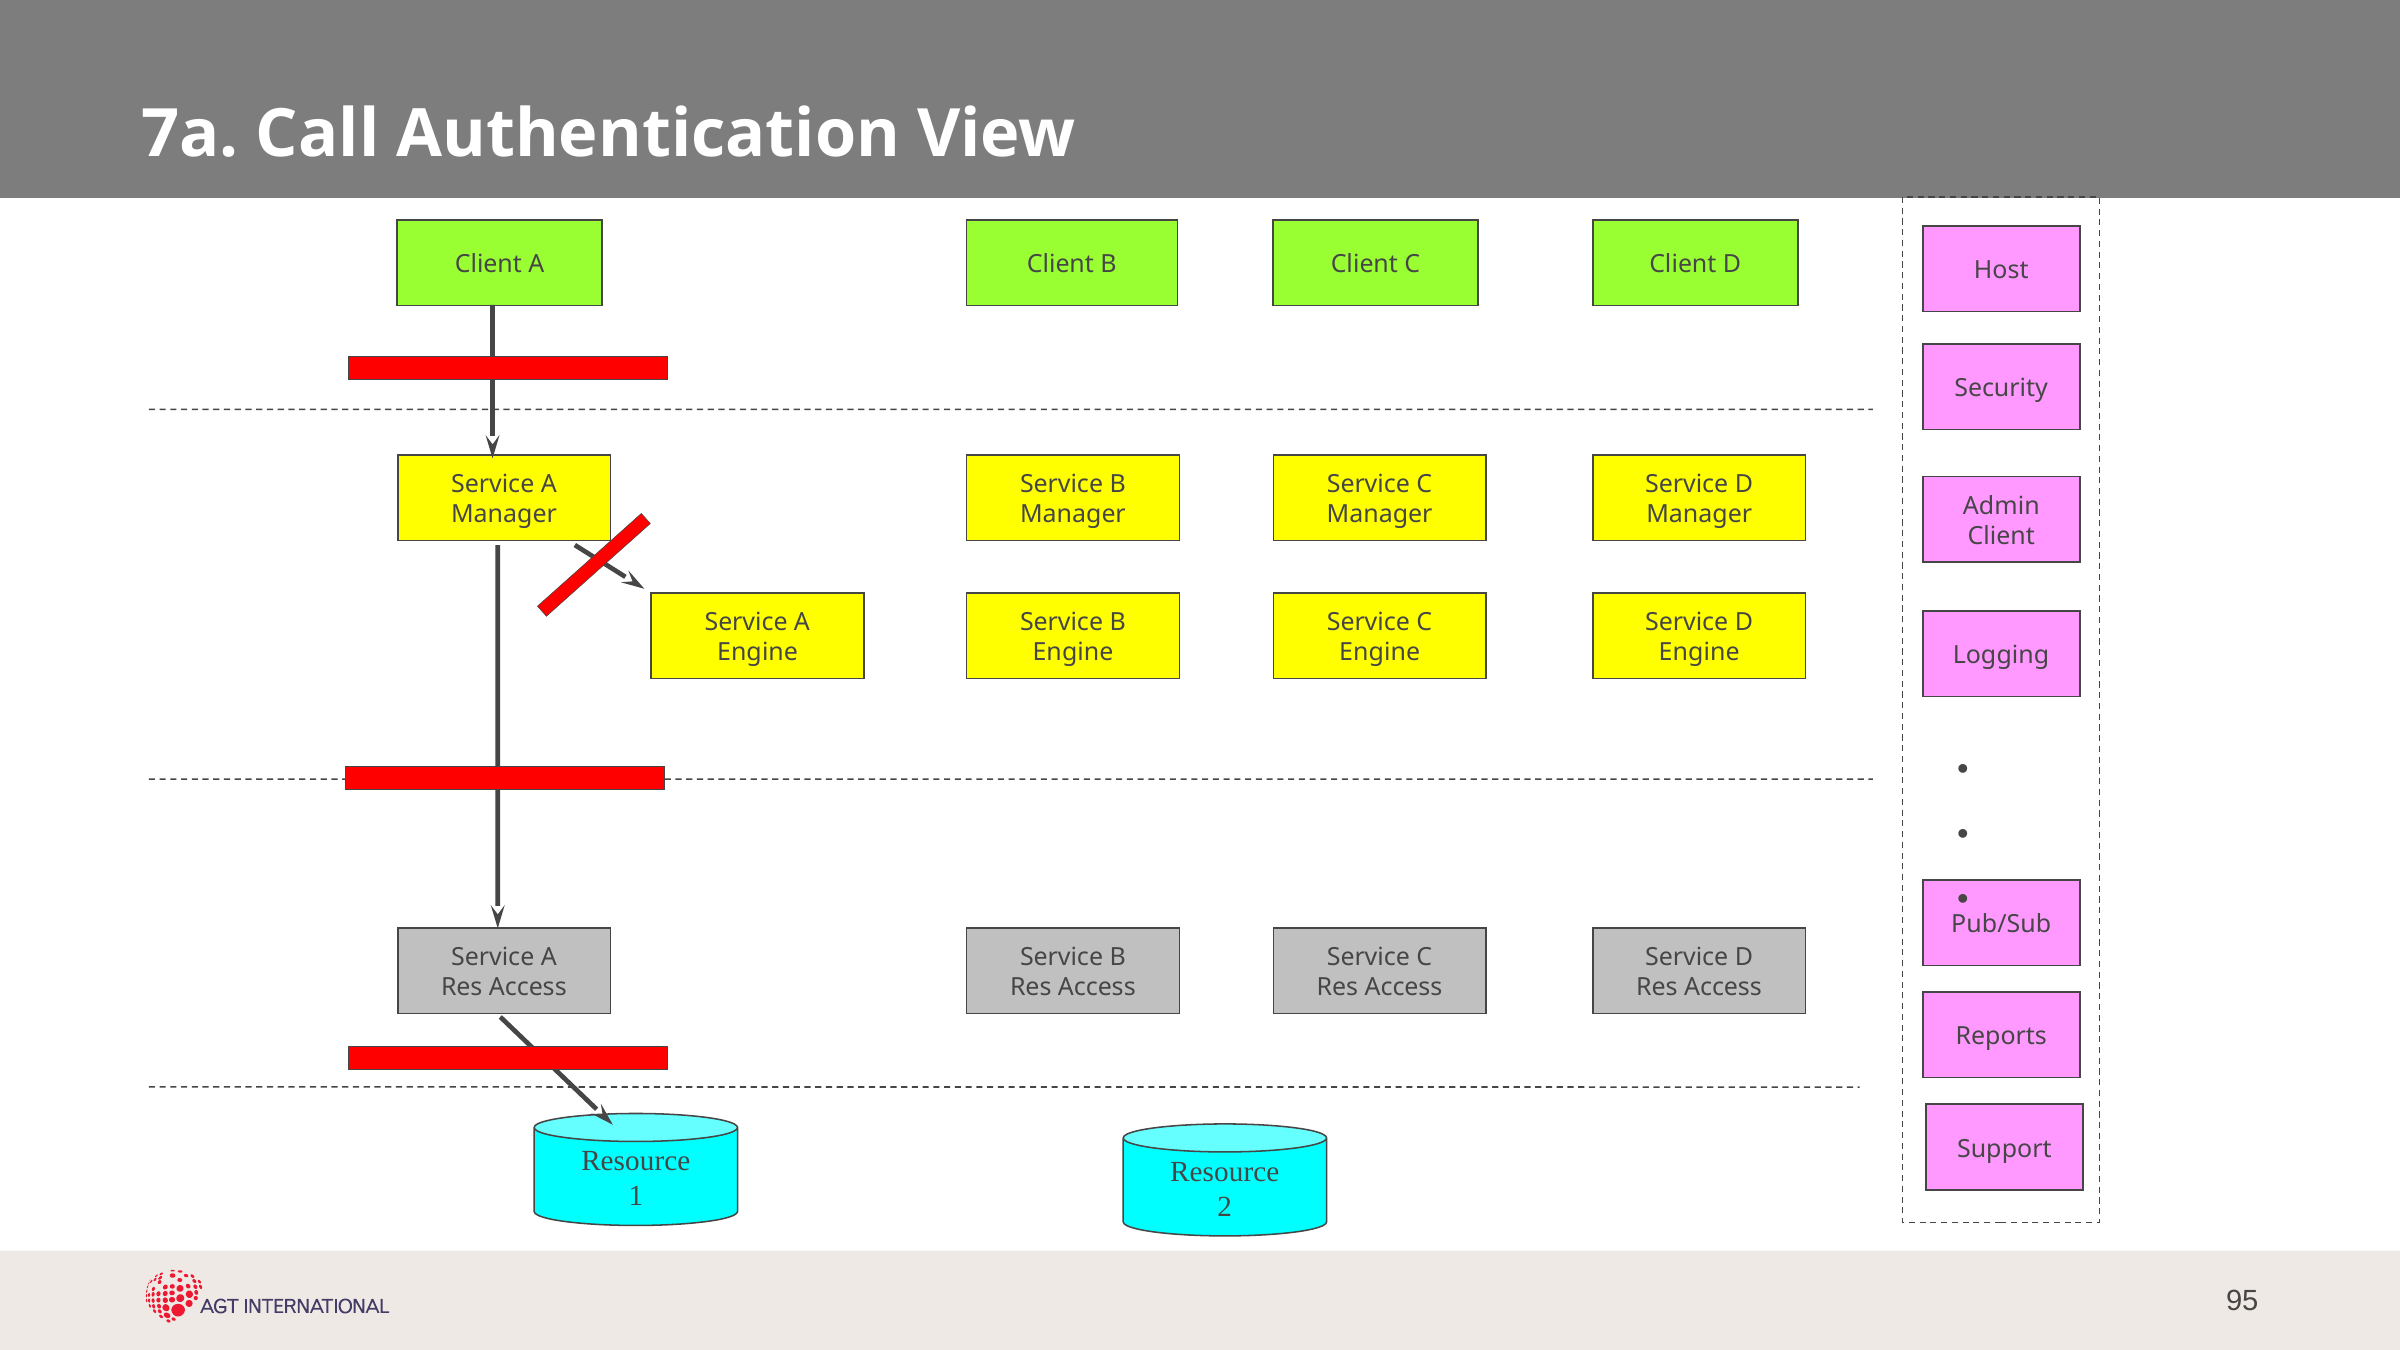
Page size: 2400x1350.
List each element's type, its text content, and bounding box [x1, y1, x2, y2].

text_box Client A [396, 219, 603, 306]
text_box Pub/Sub [1922, 879, 2080, 966]
text_box Resource 1 [534, 1113, 738, 1226]
text_box Security [1922, 344, 2080, 430]
text_box [348, 356, 668, 380]
title 7a. Call Authentication View [120, 69, 2253, 180]
text_box Support [1925, 1104, 2083, 1190]
text_box Service B Manager [966, 454, 1180, 541]
text_box Service B Engine [966, 592, 1180, 679]
text_box Service B Res Access [966, 927, 1180, 1014]
text_box Service A Engine [651, 592, 864, 679]
text_box Service C Manager [1273, 454, 1487, 541]
text_box Admin Client [1922, 476, 2080, 563]
text_box Service C Engine [1273, 592, 1487, 679]
text_box . . . [1942, 710, 1999, 921]
text_box Service A Res Access [397, 927, 611, 1014]
text_box Service D Engine [1592, 592, 1806, 679]
text_box [491, 907, 504, 929]
text_box [348, 1046, 668, 1070]
text_box Service D Manager [1592, 454, 1806, 541]
text_box [623, 572, 645, 589]
text_box [345, 766, 665, 790]
text_box [537, 513, 651, 617]
text_box [1902, 196, 2100, 1223]
text_box Resource 2 [1123, 1123, 1327, 1236]
text_box Client B [966, 219, 1178, 306]
text_box Client D [1592, 219, 1798, 306]
text_box Client C [1273, 219, 1479, 306]
text_box Host [1922, 226, 2080, 312]
text_box Service A Manager [397, 454, 611, 541]
text_box [593, 1105, 613, 1125]
text_box [486, 437, 499, 459]
text_box Logging [1922, 610, 2080, 697]
text_box Service D Res Access [1592, 927, 1806, 1014]
text_box Reports [1922, 991, 2080, 1078]
text_box Service C Res Access [1273, 927, 1487, 1014]
